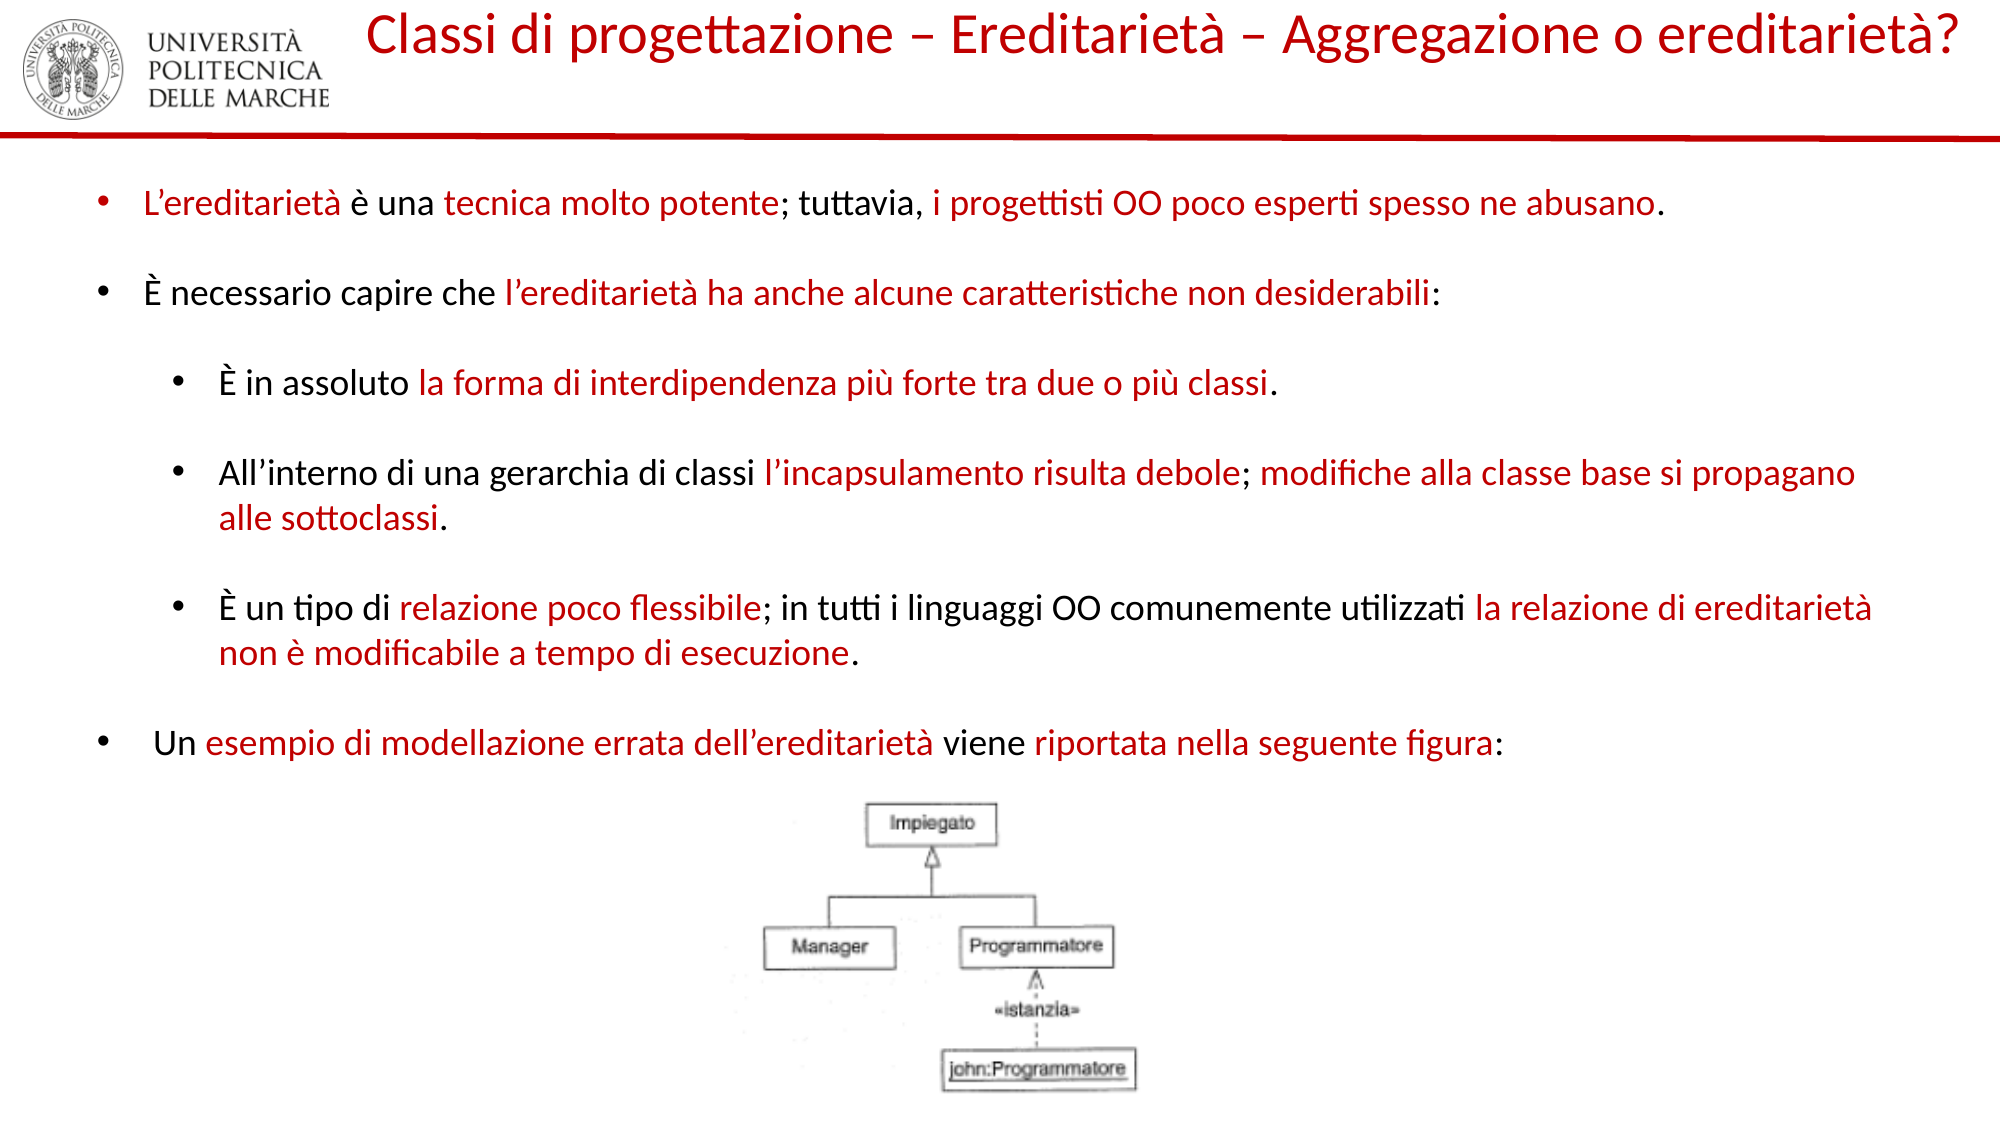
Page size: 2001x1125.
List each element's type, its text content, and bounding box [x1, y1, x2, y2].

picture [23, 17, 329, 122]
picture [708, 776, 1198, 1125]
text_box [0, 135, 2000, 139]
text_box Classi di progettazione – Ereditarietà – Aggregazione o ereditarietà? [351, 0, 1977, 73]
text_box L’ereditarietà è una tecnica molto potente; tuttavia, i progettisti OO poco esperti spesso ne abusano. È necessario capire che l’ereditarietà ha anche alcune caratteristiche non desiderabili: È in assoluto la forma di interdipendenza più forte tra due o più classi. All’interno di una gerarchia di classi l’incapsulamento risulta debole; modifiche alla classe base si propagano alle sottoclassi. È un tipo di relazione poco flessibile; in tutti i linguaggi OO comunemente utilizzati la relazione di ereditarietà non è modificabile a tempo di esecuzione. Un esempio di modellazione errata dell’ereditarietà viene riportata nella seguente figura: [82, 170, 1932, 771]
